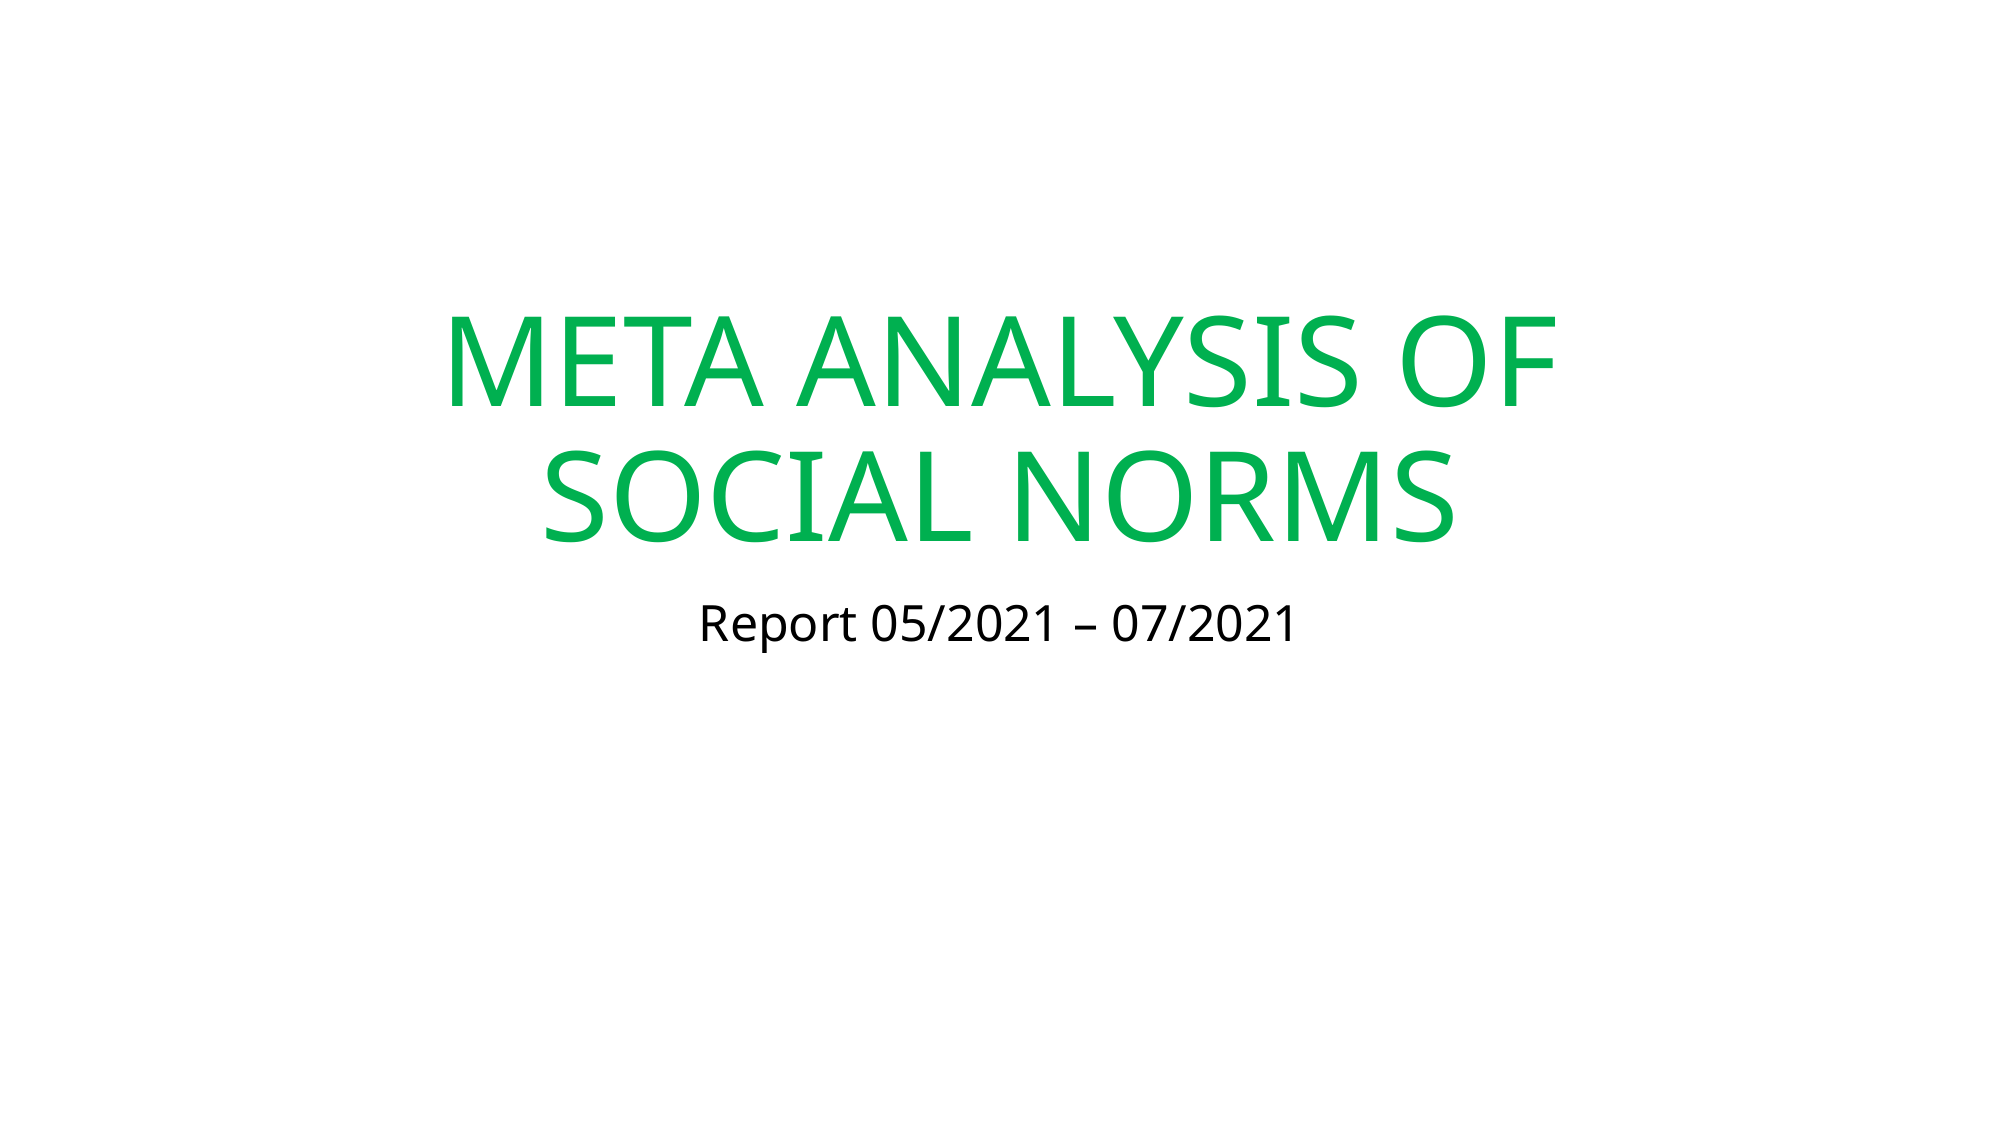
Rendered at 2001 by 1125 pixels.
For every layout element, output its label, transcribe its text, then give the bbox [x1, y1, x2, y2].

title META ANALYSIS OF SOCIAL NORMS [249, 184, 1750, 576]
subtitle Report 05/2021 – 07/2021 [249, 590, 1750, 863]
